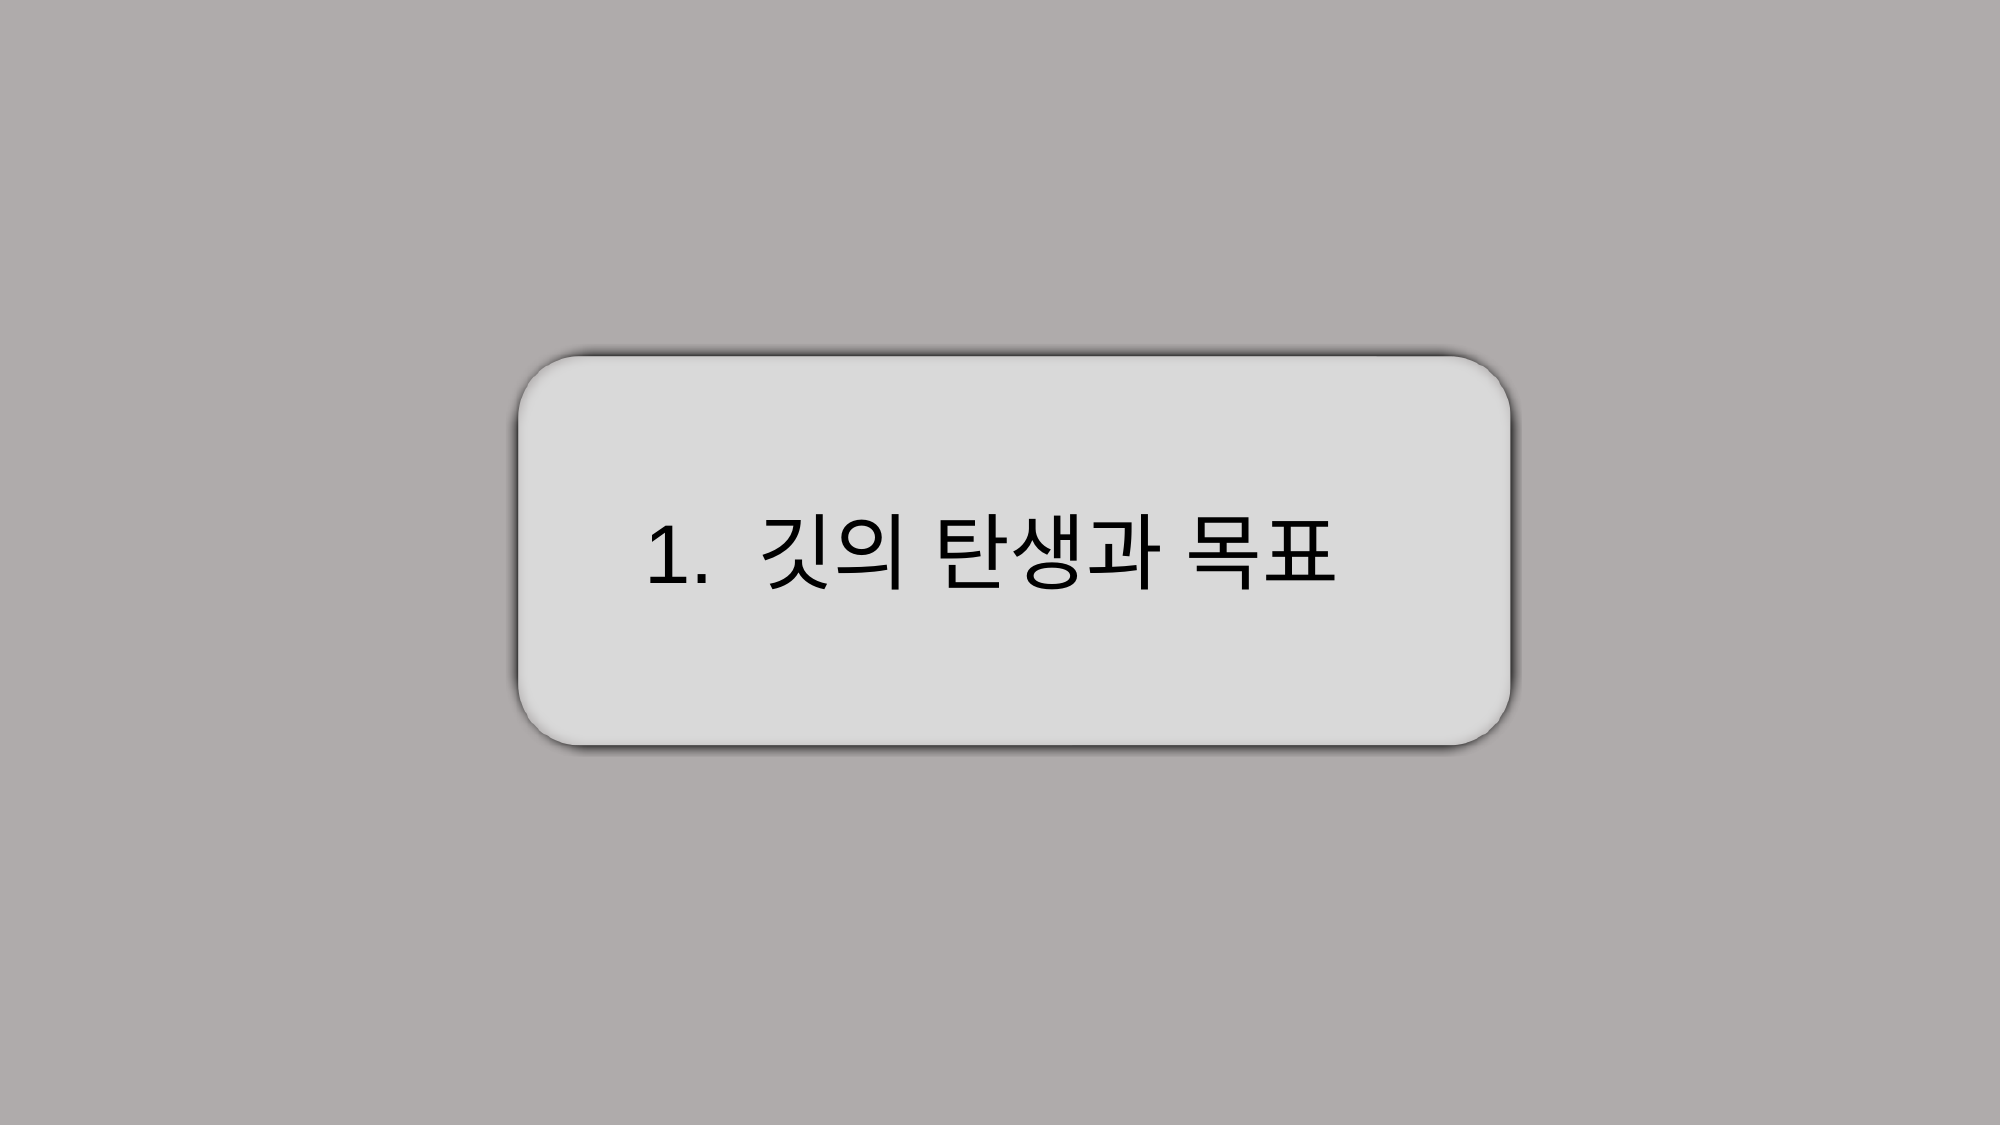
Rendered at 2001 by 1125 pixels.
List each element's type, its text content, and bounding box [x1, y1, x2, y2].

text_box 1. 깃의 탄생과 목표 [629, 492, 1423, 653]
text_box [529, 367, 1498, 735]
